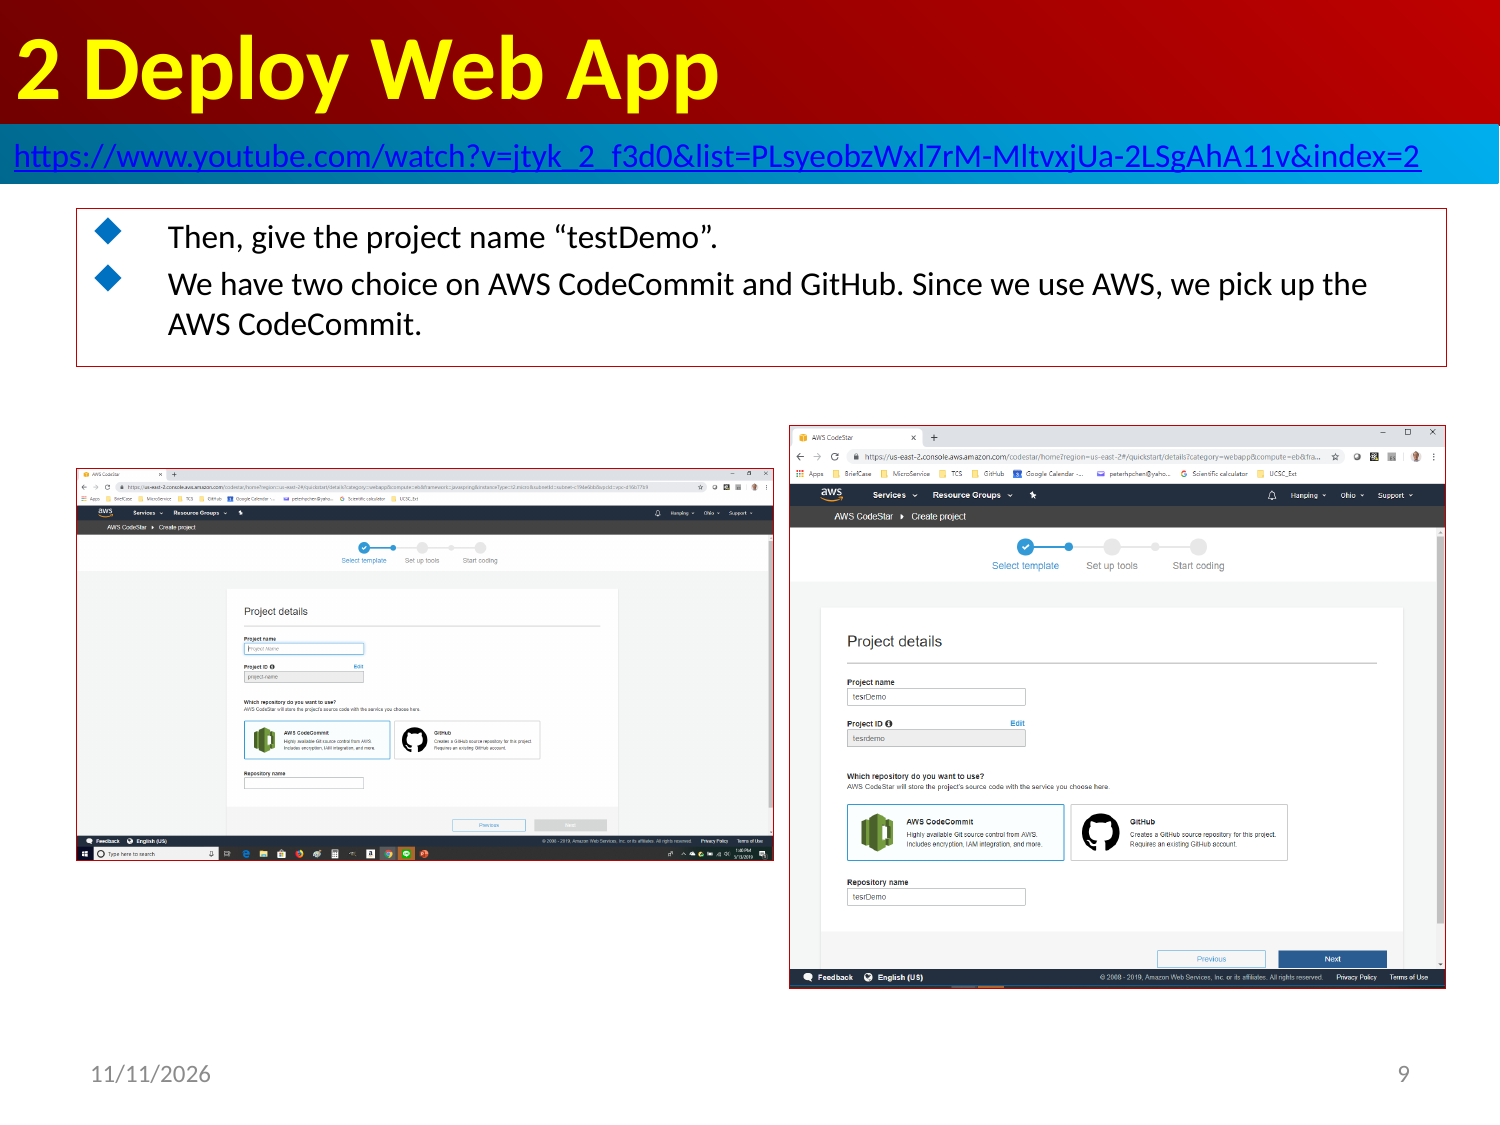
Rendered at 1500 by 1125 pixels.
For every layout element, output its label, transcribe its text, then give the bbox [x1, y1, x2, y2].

picture [76, 468, 774, 862]
title 2 Deploy Web App [0, 0, 1500, 126]
subtitle Then, give the project name “testDemo”. We have two choice on AWS CodeCommit and GitHub. Since we use AWS, we pick up the AWS CodeCommit. [76, 208, 1447, 367]
slide_number 9 [1074, 1042, 1425, 1103]
picture [788, 425, 1446, 990]
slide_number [75, 1042, 425, 1103]
text_box https://www.youtube.com/watch?v=jtyk_2_f3d0&list=PLsyeobzWxl7rM-MltvxjUa-2LSgAhA11v&index=2 [0, 124, 1499, 184]
